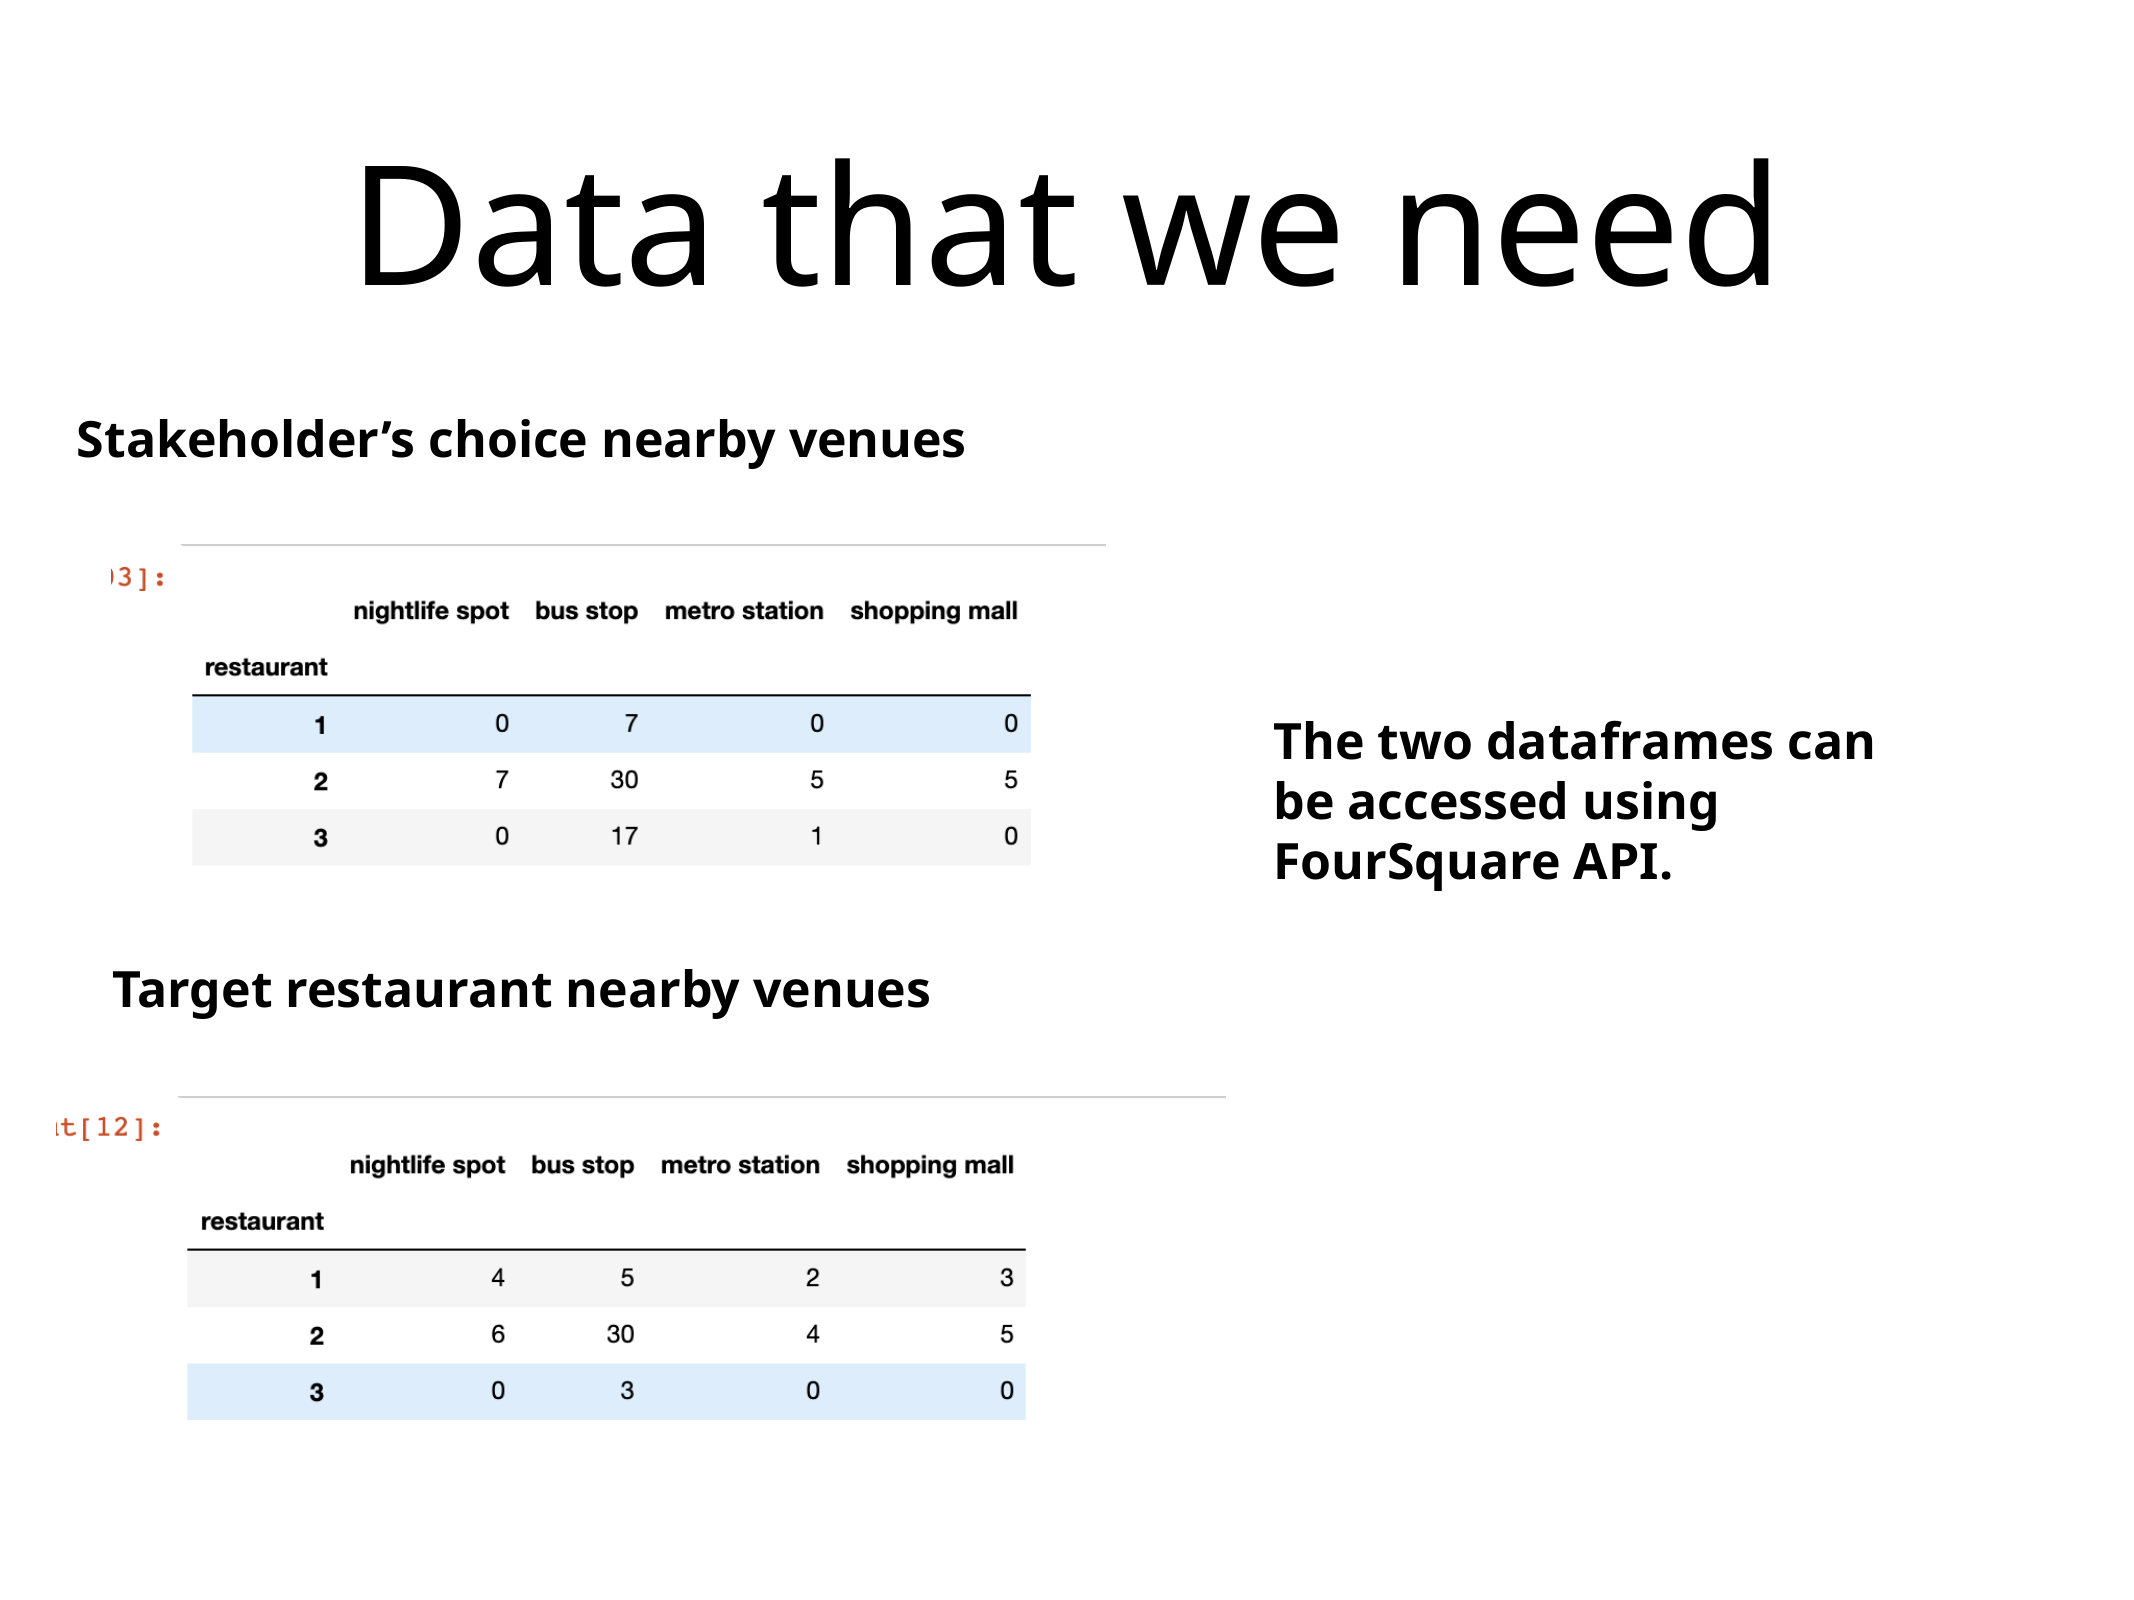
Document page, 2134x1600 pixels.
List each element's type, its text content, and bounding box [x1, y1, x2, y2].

text_box Stakeholder’s choice nearby venues [68, 399, 976, 477]
title Data that we need [155, 41, 1978, 397]
picture [56, 1096, 1226, 1466]
picture [111, 544, 1106, 879]
text_box The two dataframes can be accessed using FourSquare API. [1265, 701, 1913, 899]
text_box Target restaurant nearby venues [104, 948, 940, 1026]
